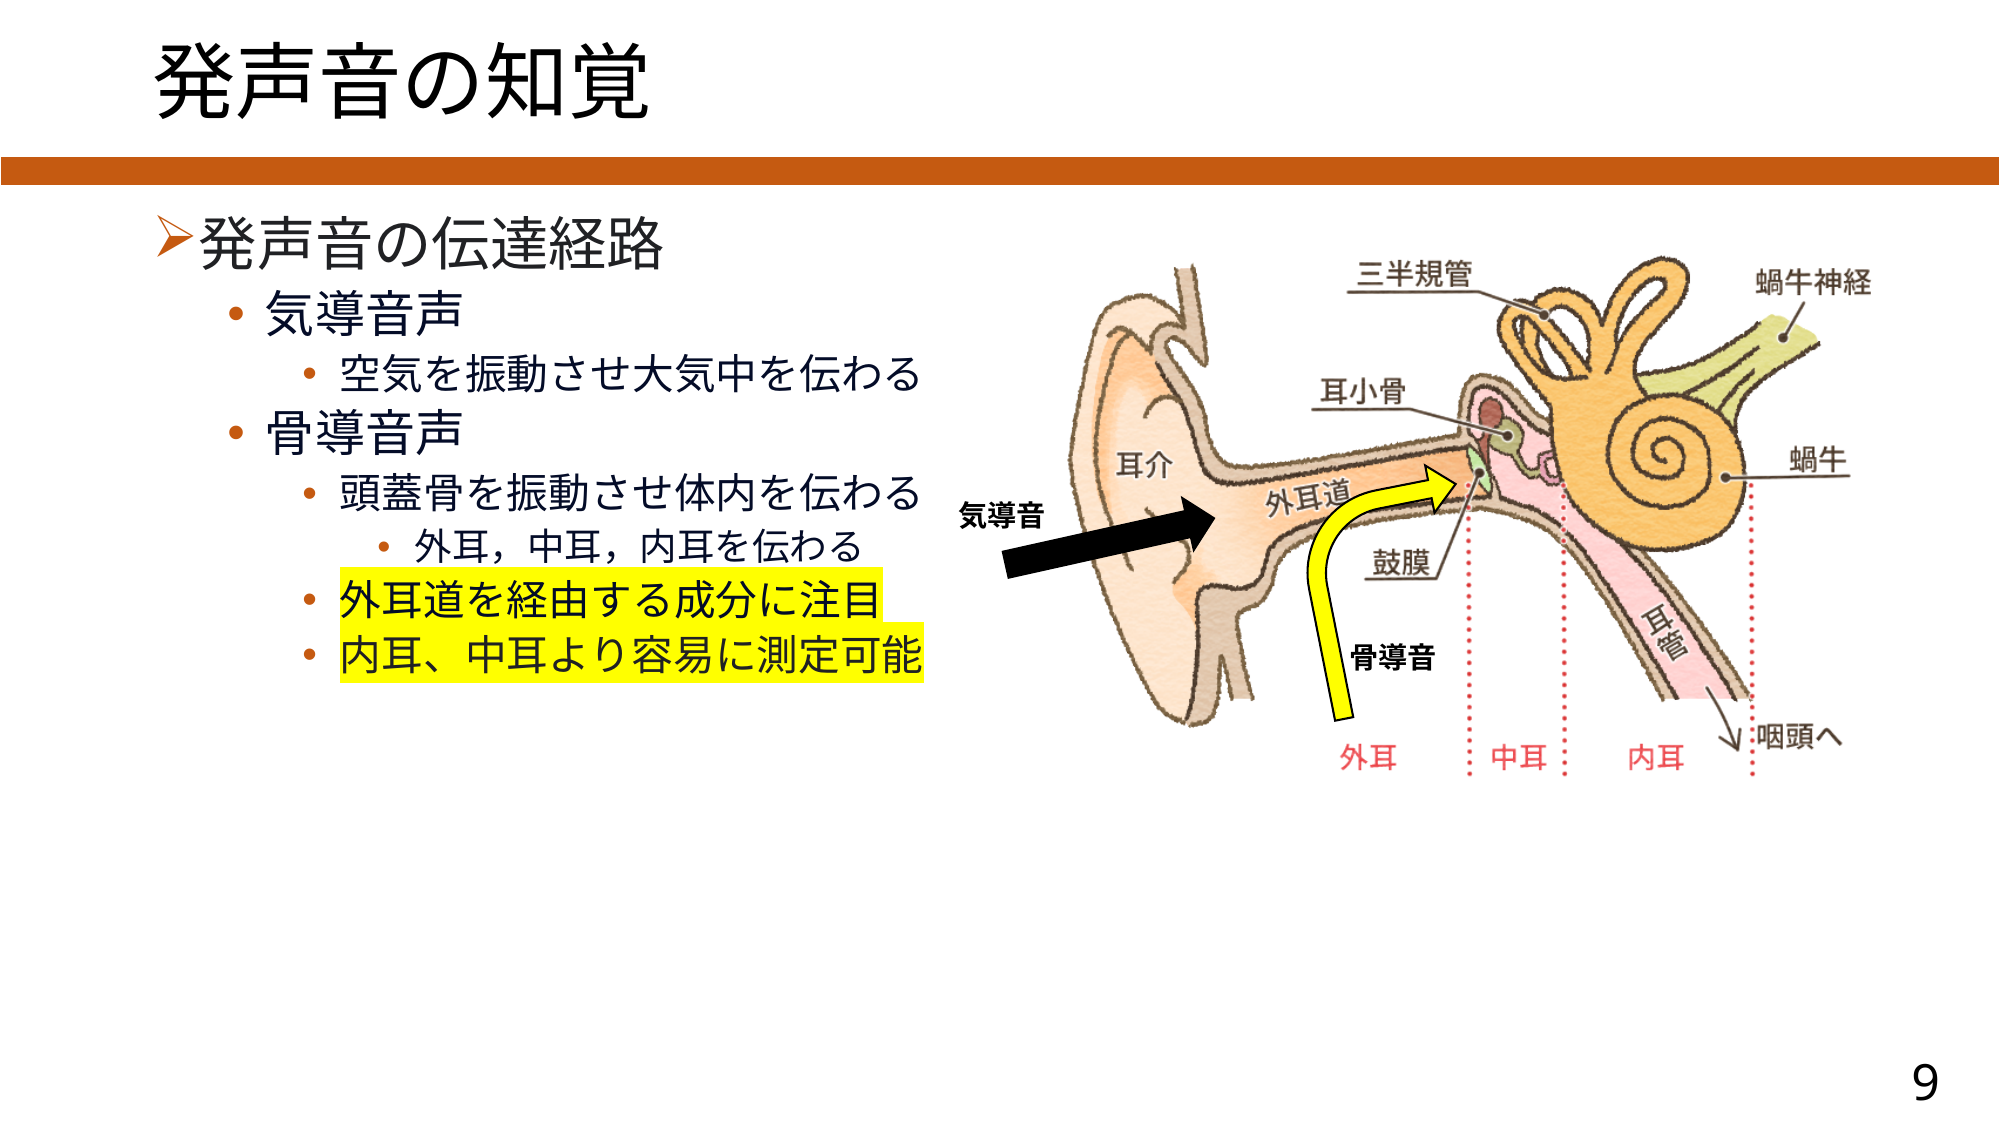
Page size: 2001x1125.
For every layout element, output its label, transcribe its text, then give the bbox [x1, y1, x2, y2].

list 発声音の伝達経路 気導音声 空気を振動させ大気中を伝わる 骨導音声 頭蓋骨を振動させ体内を伝わる 外耳，中耳，内耳を伝わる 外耳道を経由する成分に注目 内耳、中耳より容易に測定可能 [137, 208, 1863, 1023]
picture [1053, 233, 1885, 787]
title 発声音の知覚 [137, 0, 1863, 173]
text_box [1001, 541, 1053, 579]
text_box 気導音 [929, 490, 1053, 541]
